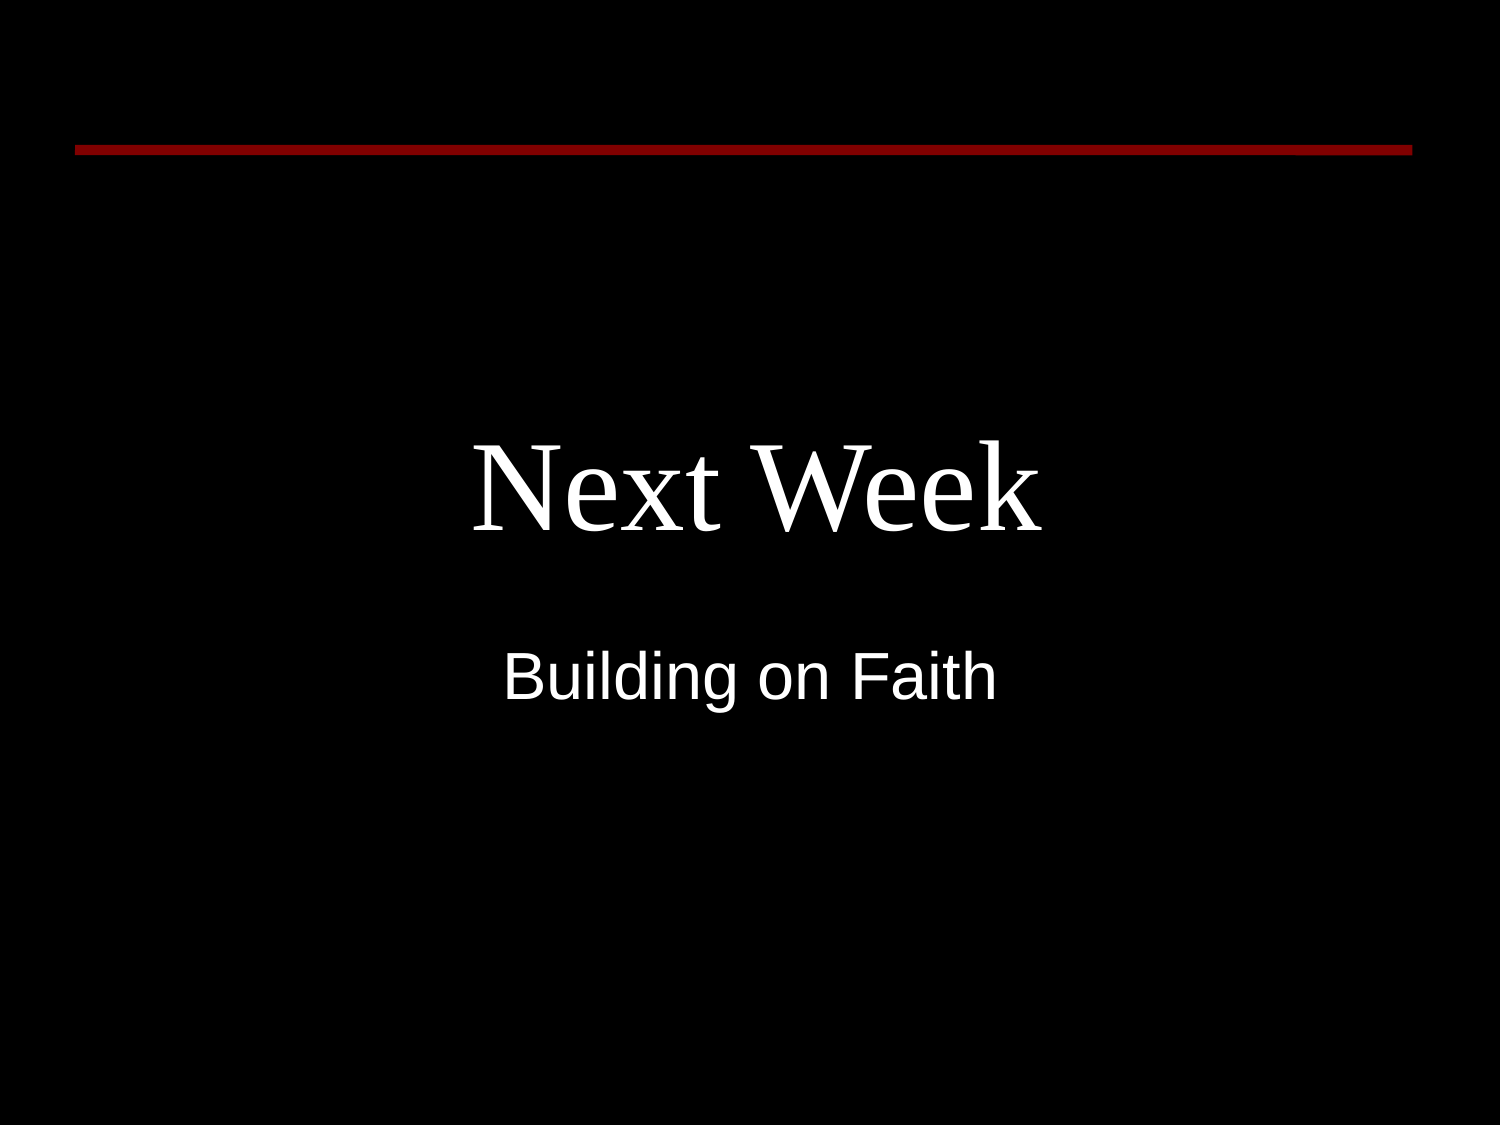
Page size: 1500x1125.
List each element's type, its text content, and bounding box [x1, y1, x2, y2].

subtitle Building on Faith [487, 624, 1234, 920]
title Next Week [174, 327, 1338, 563]
